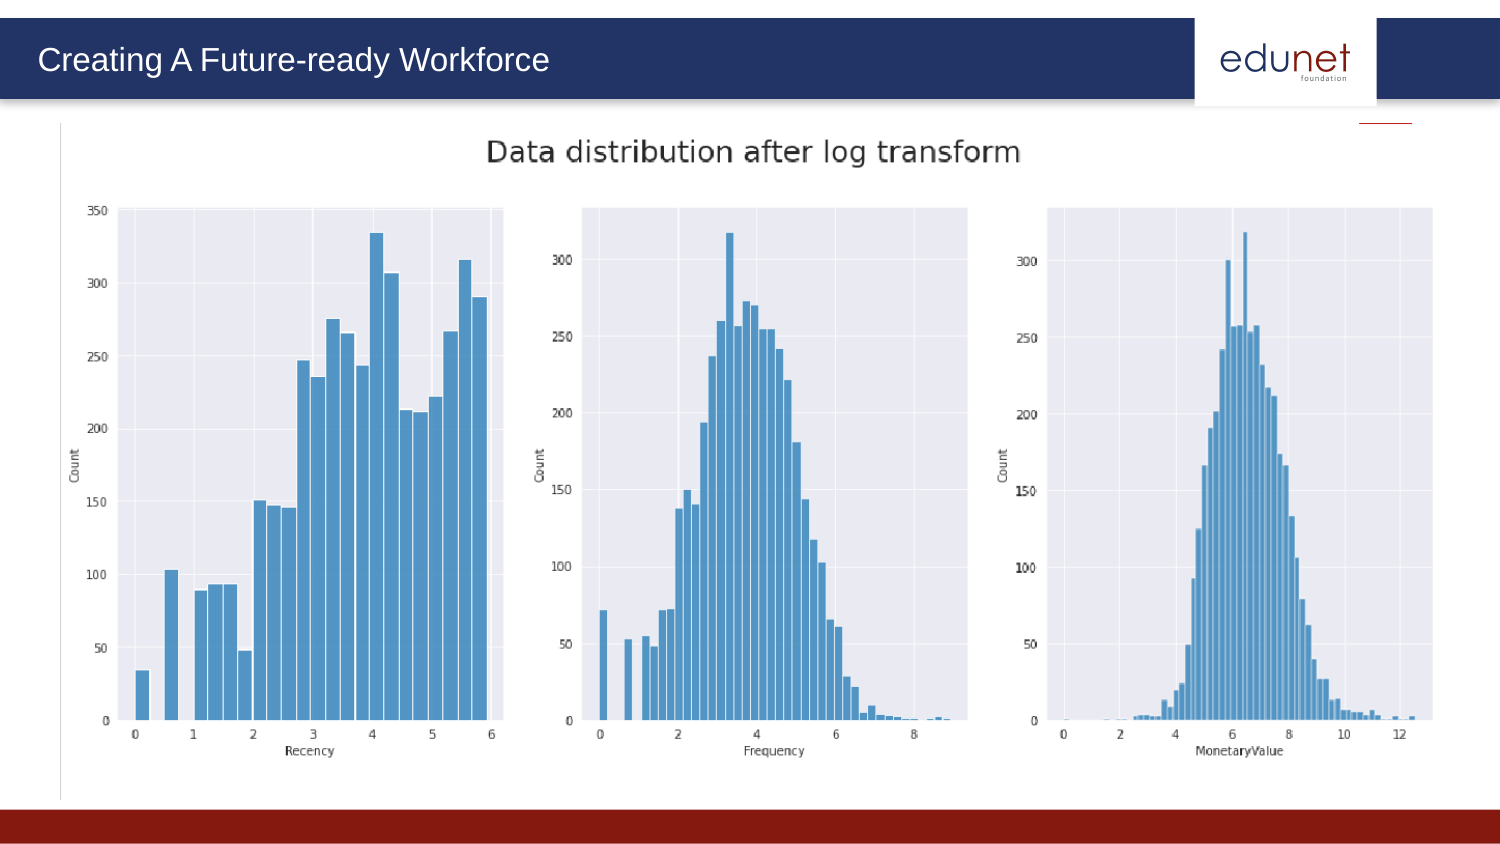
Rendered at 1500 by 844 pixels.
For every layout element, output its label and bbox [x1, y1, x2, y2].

picture [1215, 38, 1356, 86]
list [59, 122, 1440, 800]
